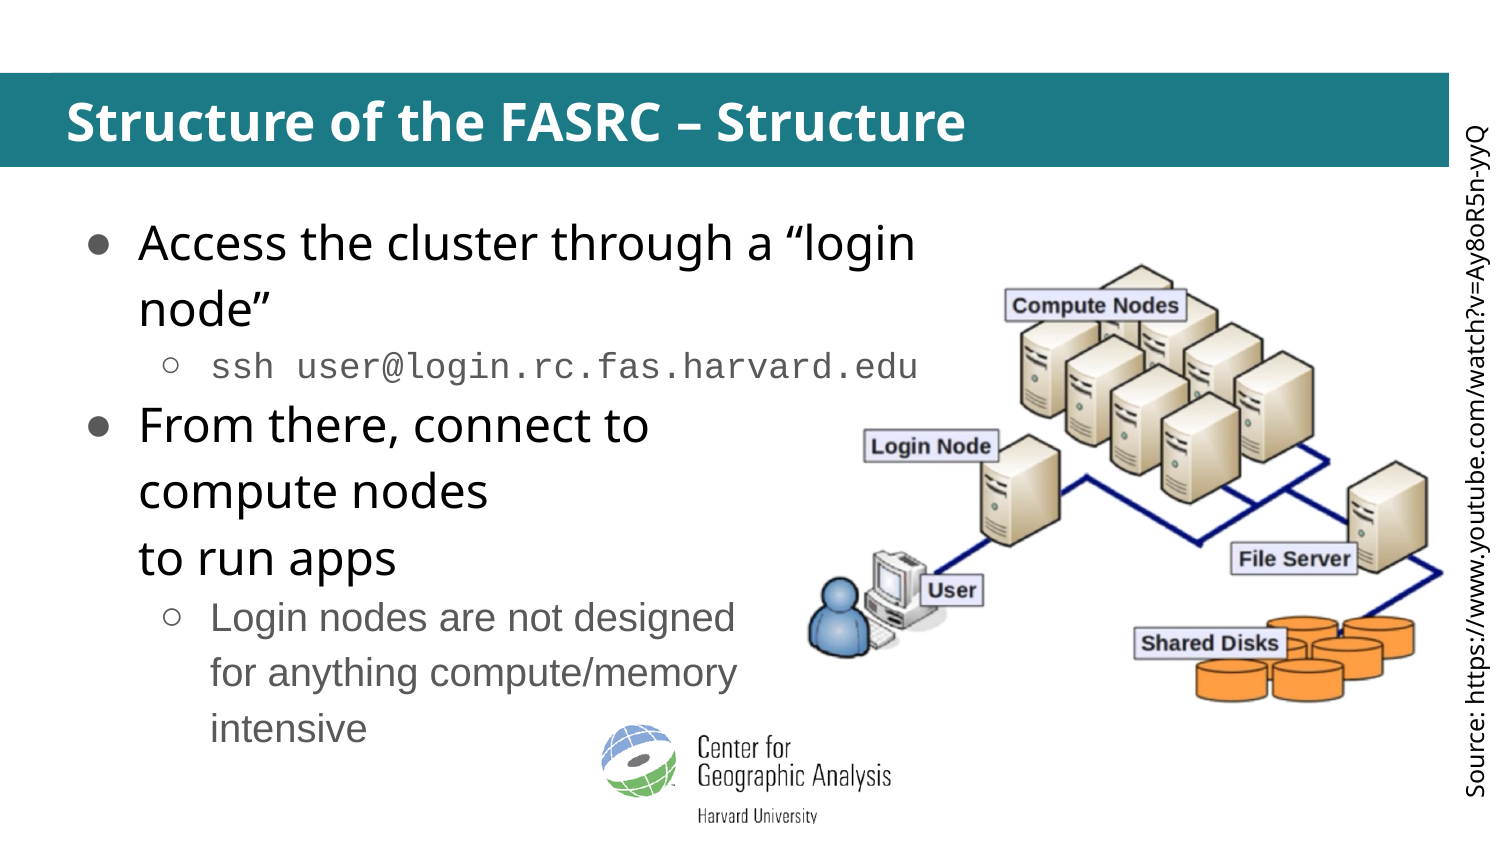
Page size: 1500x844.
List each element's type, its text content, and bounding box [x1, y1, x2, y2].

list Access the cluster through a “login node” ssh user@login.rc.fas.harvard.edu From there, connect to compute nodes to run apps Login nodes are not designed for anything compute/memory intensive [51, 189, 1006, 771]
text_box Source: https://www.youtube.com/watch?v=Ay8oR5n-yyQ [1459, 124, 1490, 799]
picture [793, 254, 1452, 708]
picture [601, 771, 891, 824]
title Structure of the FASRC – Structure [51, 72, 1449, 167]
